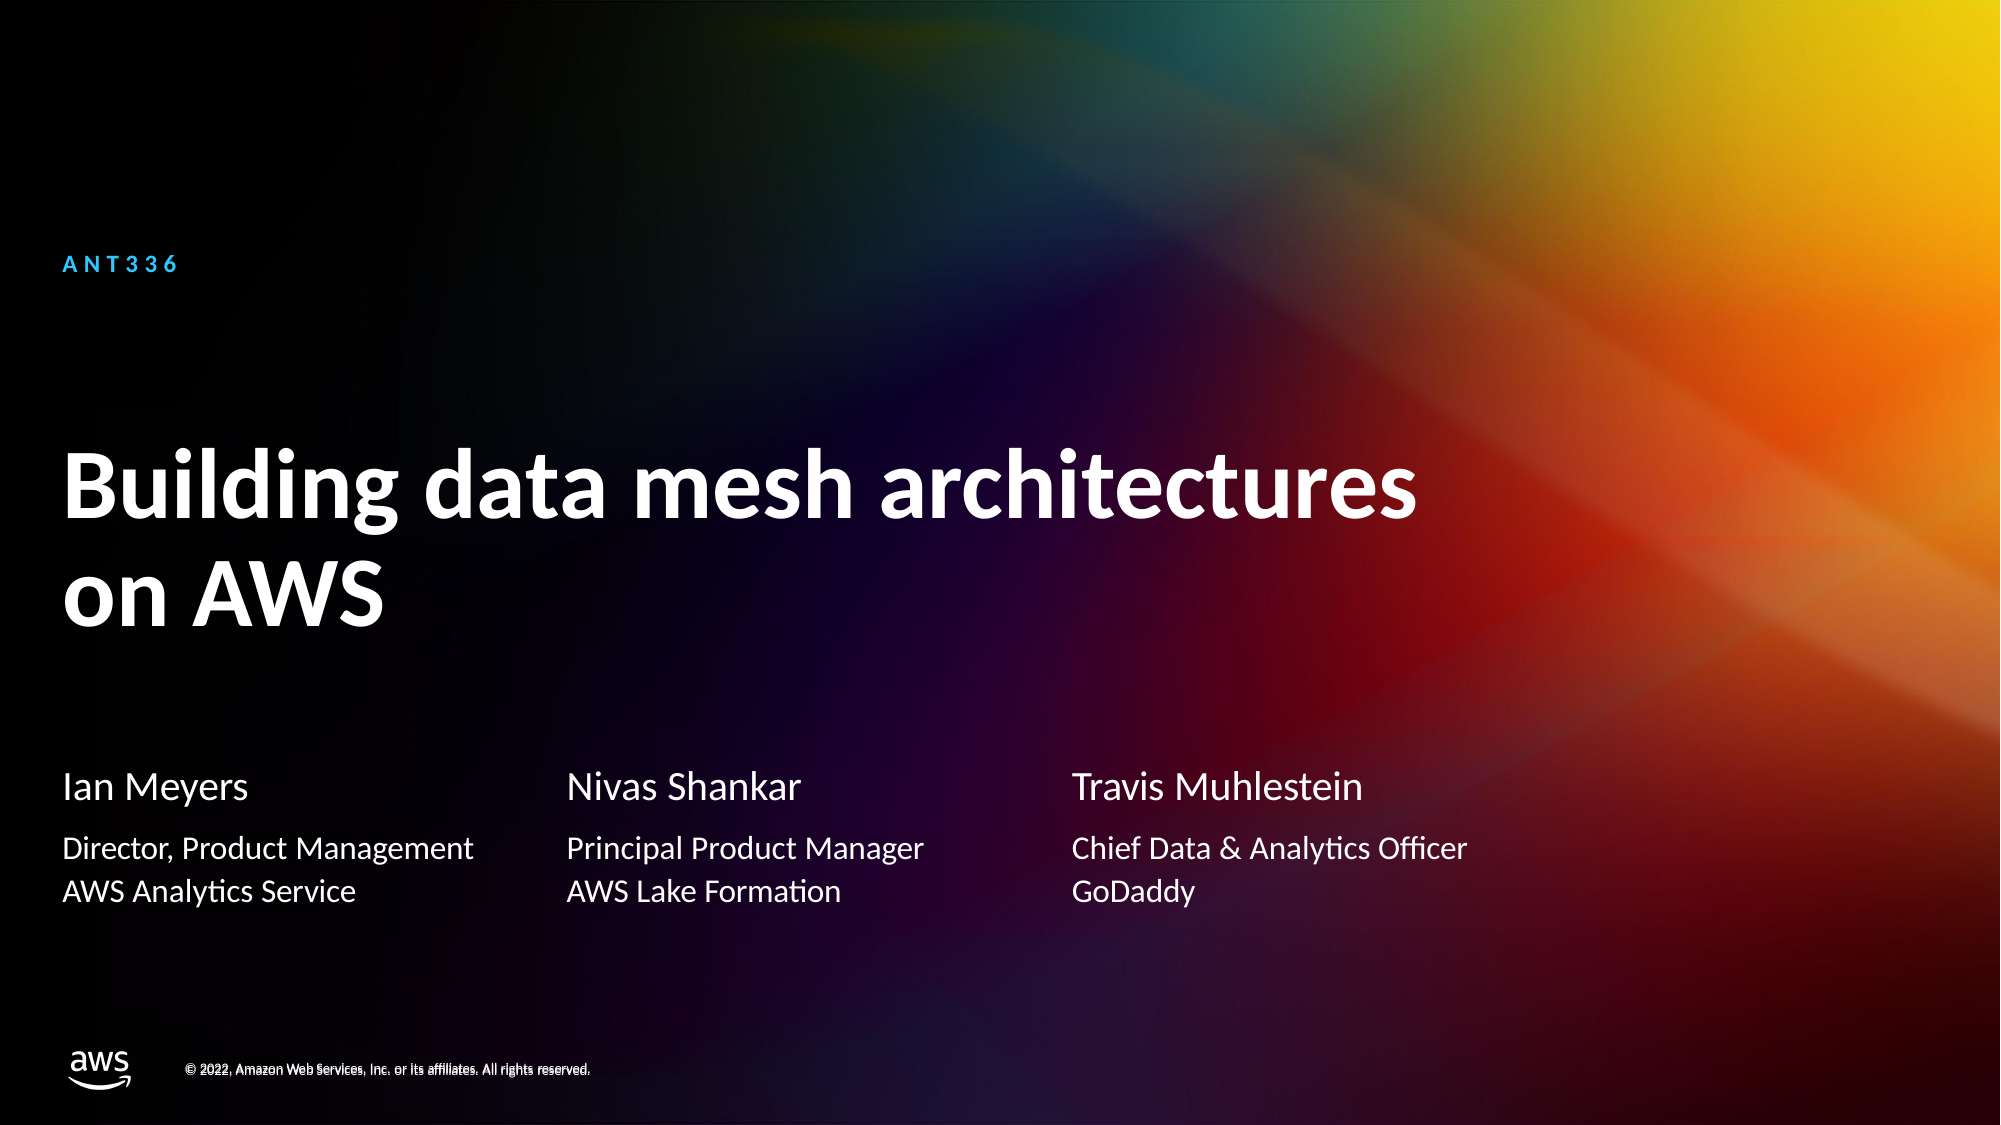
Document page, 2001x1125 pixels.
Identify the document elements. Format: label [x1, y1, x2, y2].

text_box [0, 0, 2000, 1125]
